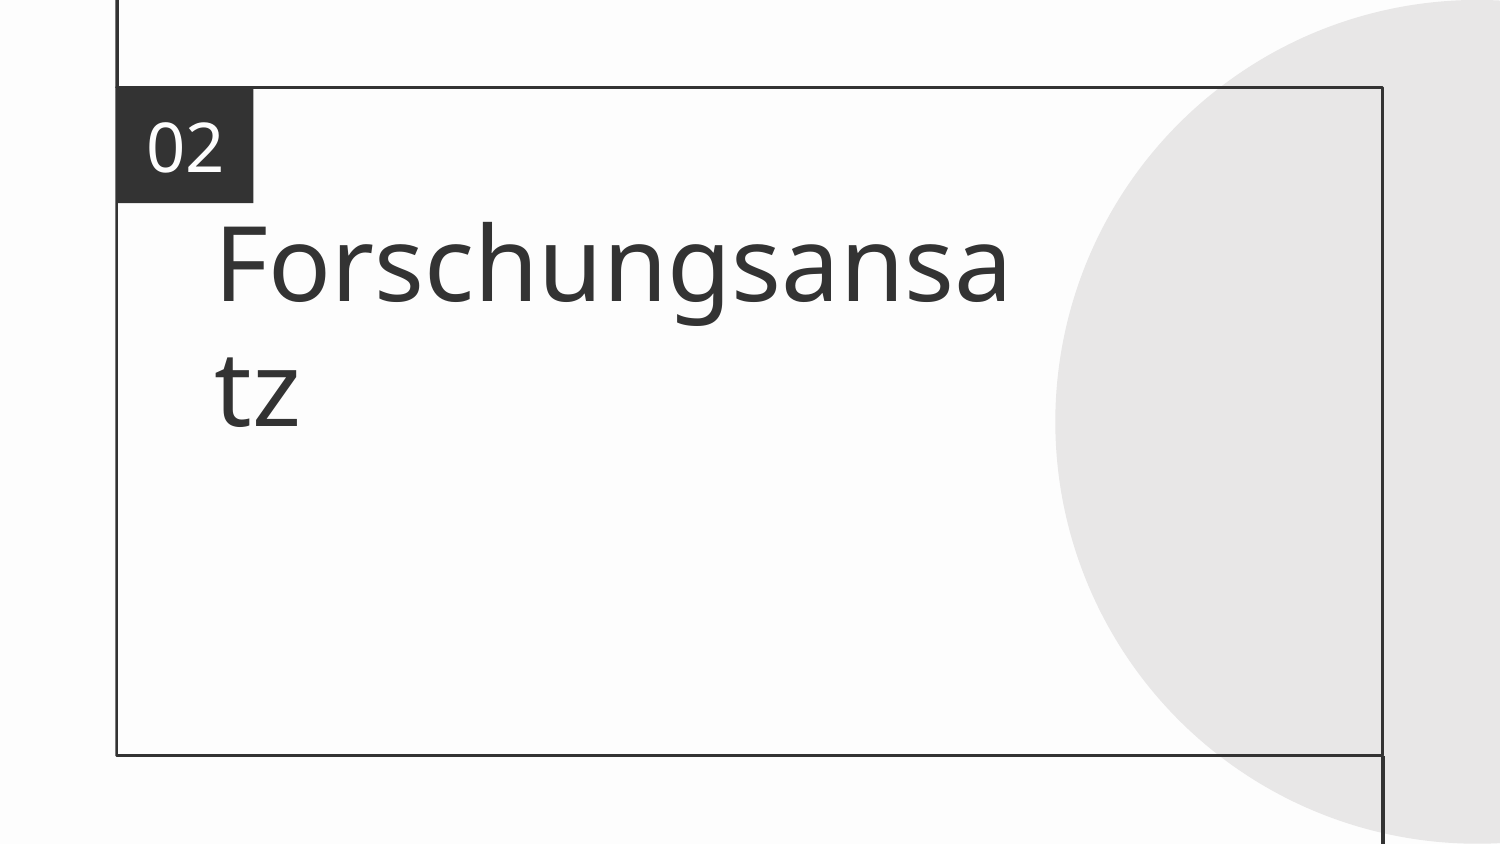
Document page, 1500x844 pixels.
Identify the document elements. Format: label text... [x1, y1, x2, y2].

title Forschungsansatz [199, 324, 1031, 463]
title 02 [118, 87, 254, 204]
